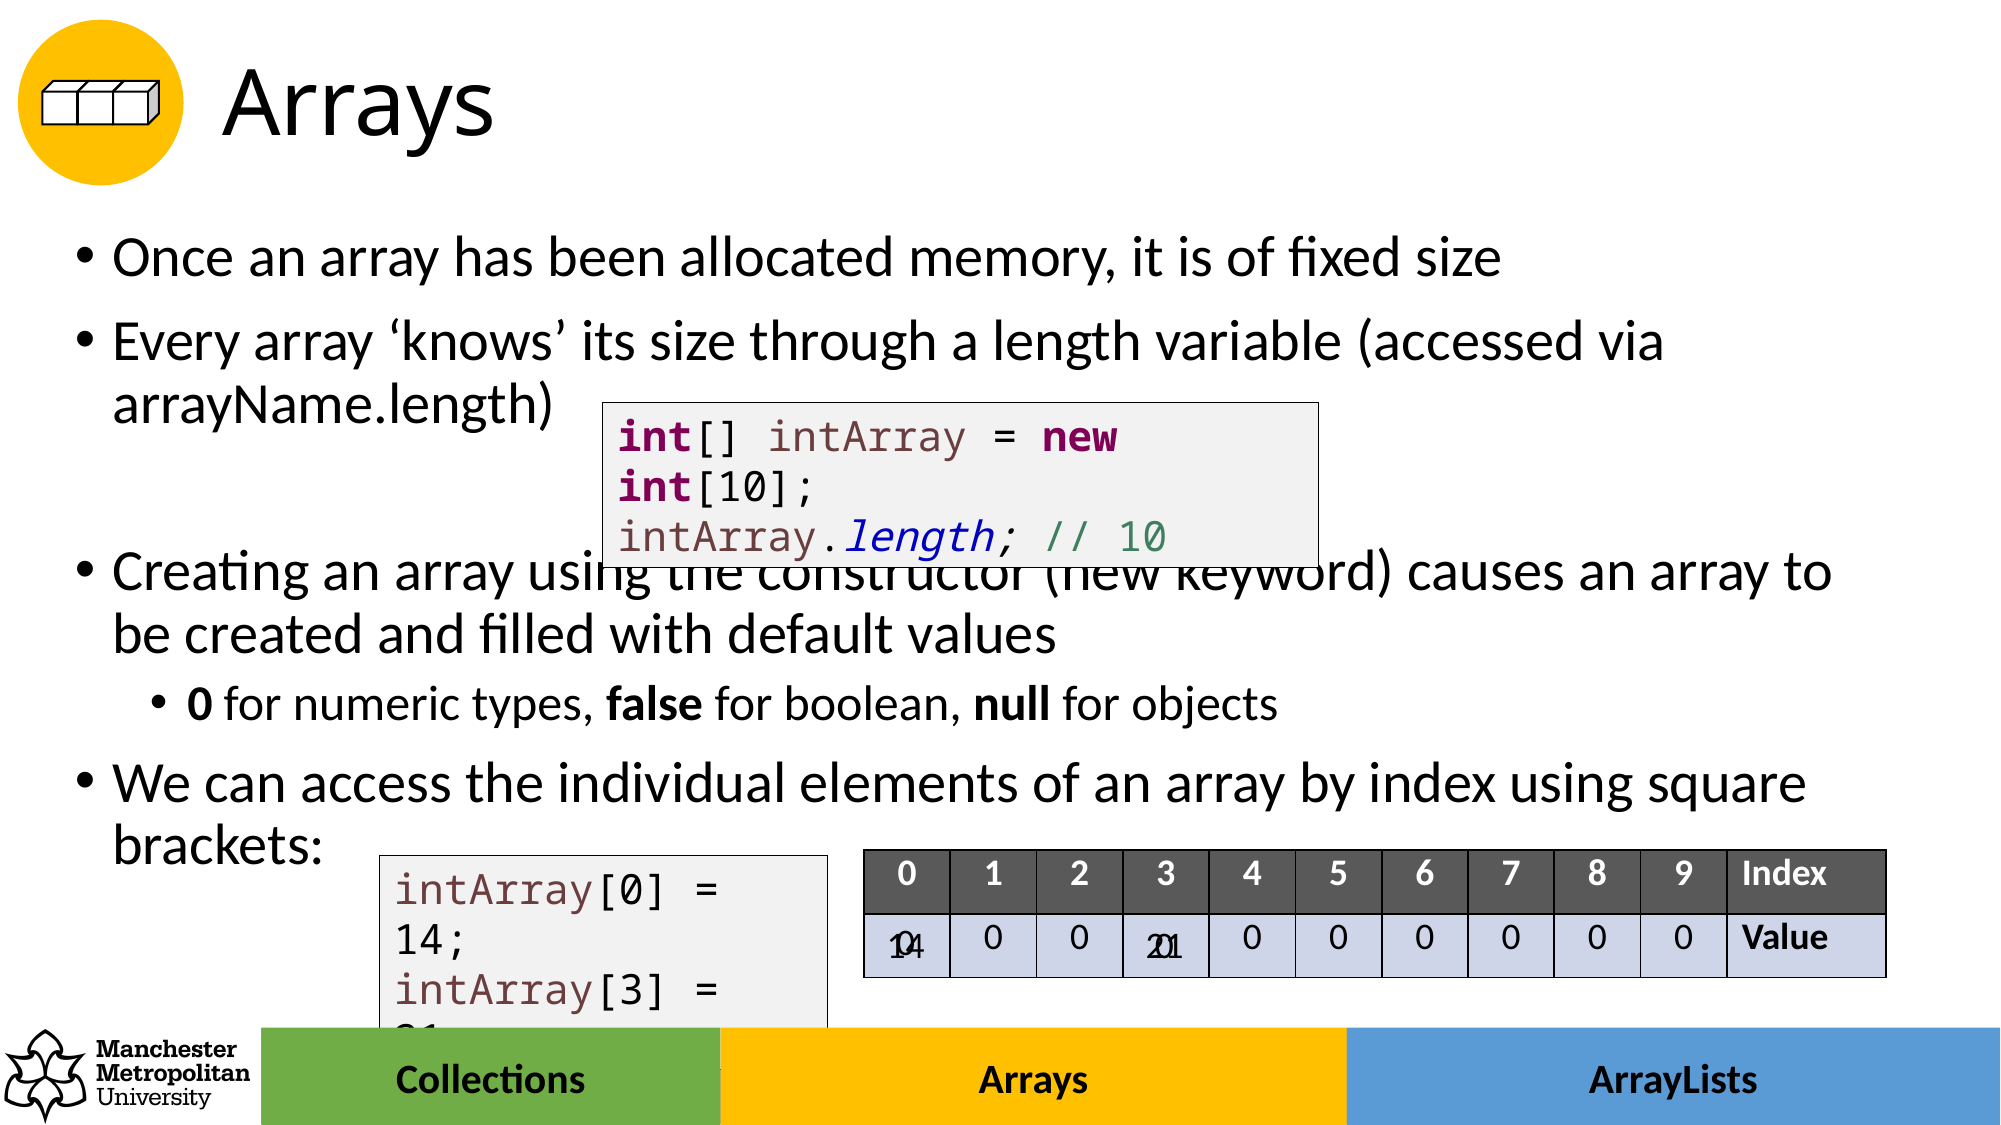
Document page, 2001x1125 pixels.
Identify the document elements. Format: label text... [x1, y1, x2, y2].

table_cell 0 [1210, 915, 1295, 977]
table_header 3 [1124, 851, 1208, 913]
text_box intArray[0] = 14; intArray[3] = 21; [379, 855, 828, 1027]
text_box Collections [260, 1027, 719, 1125]
text_box 14 [863, 913, 948, 974]
table_cell 0 [1296, 915, 1381, 977]
table_header 4 [1210, 851, 1295, 913]
table_cell 0 [1383, 915, 1467, 977]
table_header 1 [951, 851, 1036, 913]
table_cell [1124, 915, 1208, 977]
text_box 0 [881, 910, 930, 971]
table_header 5 [1296, 851, 1381, 913]
table_header 9 [1641, 851, 1726, 913]
table_header 8 [1555, 851, 1640, 913]
text_box Arrays [719, 1027, 1348, 1125]
table_header 7 [1469, 851, 1553, 913]
table_cell 0 [1037, 915, 1122, 977]
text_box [42, 80, 159, 125]
text_box int[] intArray = new int[10]; intArray.length; // 10 [602, 402, 1319, 568]
picture [4, 1029, 250, 1124]
title Arrays [206, 32, 1943, 179]
table_cell Value [1728, 915, 1885, 977]
table_cell 0 [1641, 915, 1726, 977]
table_header Index [1728, 851, 1885, 913]
text_box ArrayLists [1348, 1027, 2000, 1125]
table_cell 0 [1469, 915, 1553, 977]
table_header 0 [865, 851, 949, 913]
table_cell 0 [951, 915, 1036, 977]
text_box 21 [1122, 913, 1207, 974]
table_cell 0 [1555, 915, 1640, 977]
table_header 6 [1383, 851, 1467, 913]
table_cell [865, 915, 949, 977]
table_header 2 [1037, 851, 1122, 913]
text_box [17, 19, 184, 186]
list Once an array has been allocated memory, it is of fixed size Every array ‘knows’ its size through a length variable (accessed via arrayName.length) Creating an array using the constructor (new keyword) causes an array to be created and filled with default values 0 for numeric types, false for boolean, null for objects We can access the individual elements of an array by index using square brackets: [59, 218, 1910, 988]
